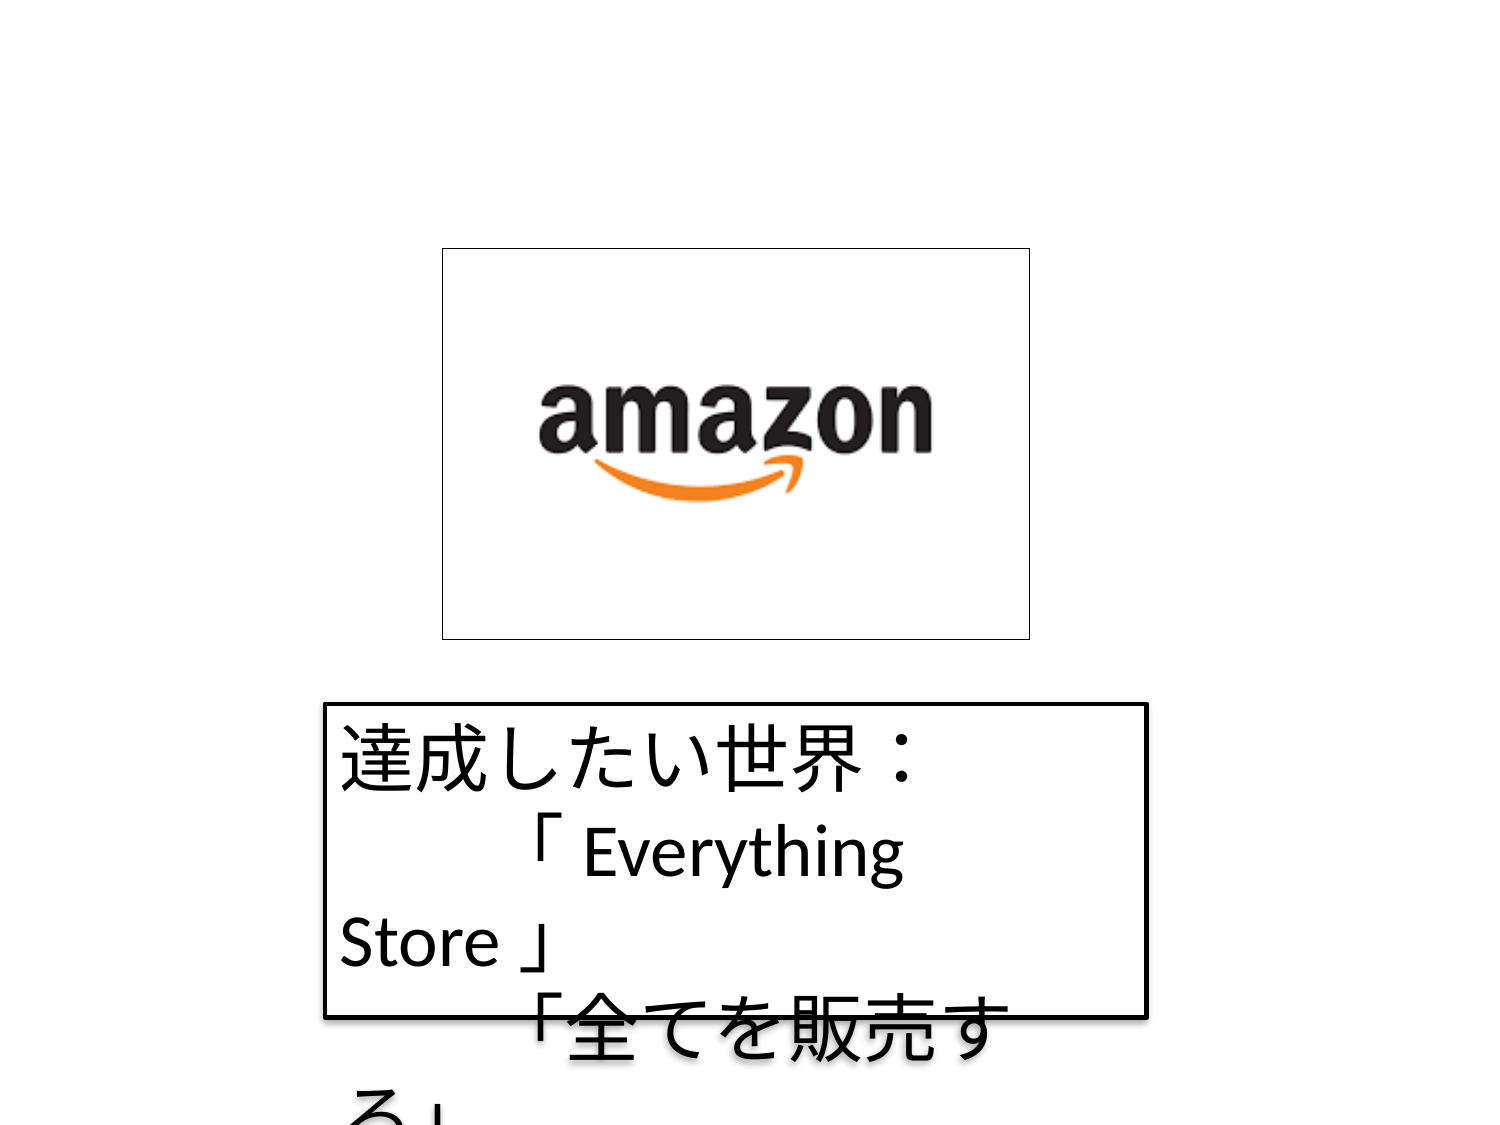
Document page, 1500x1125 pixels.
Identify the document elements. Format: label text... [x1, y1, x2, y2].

picture [442, 248, 1030, 640]
text_box 達成したい世界： 「Everything Store」 「全てを販売する」 [324, 703, 1147, 1018]
